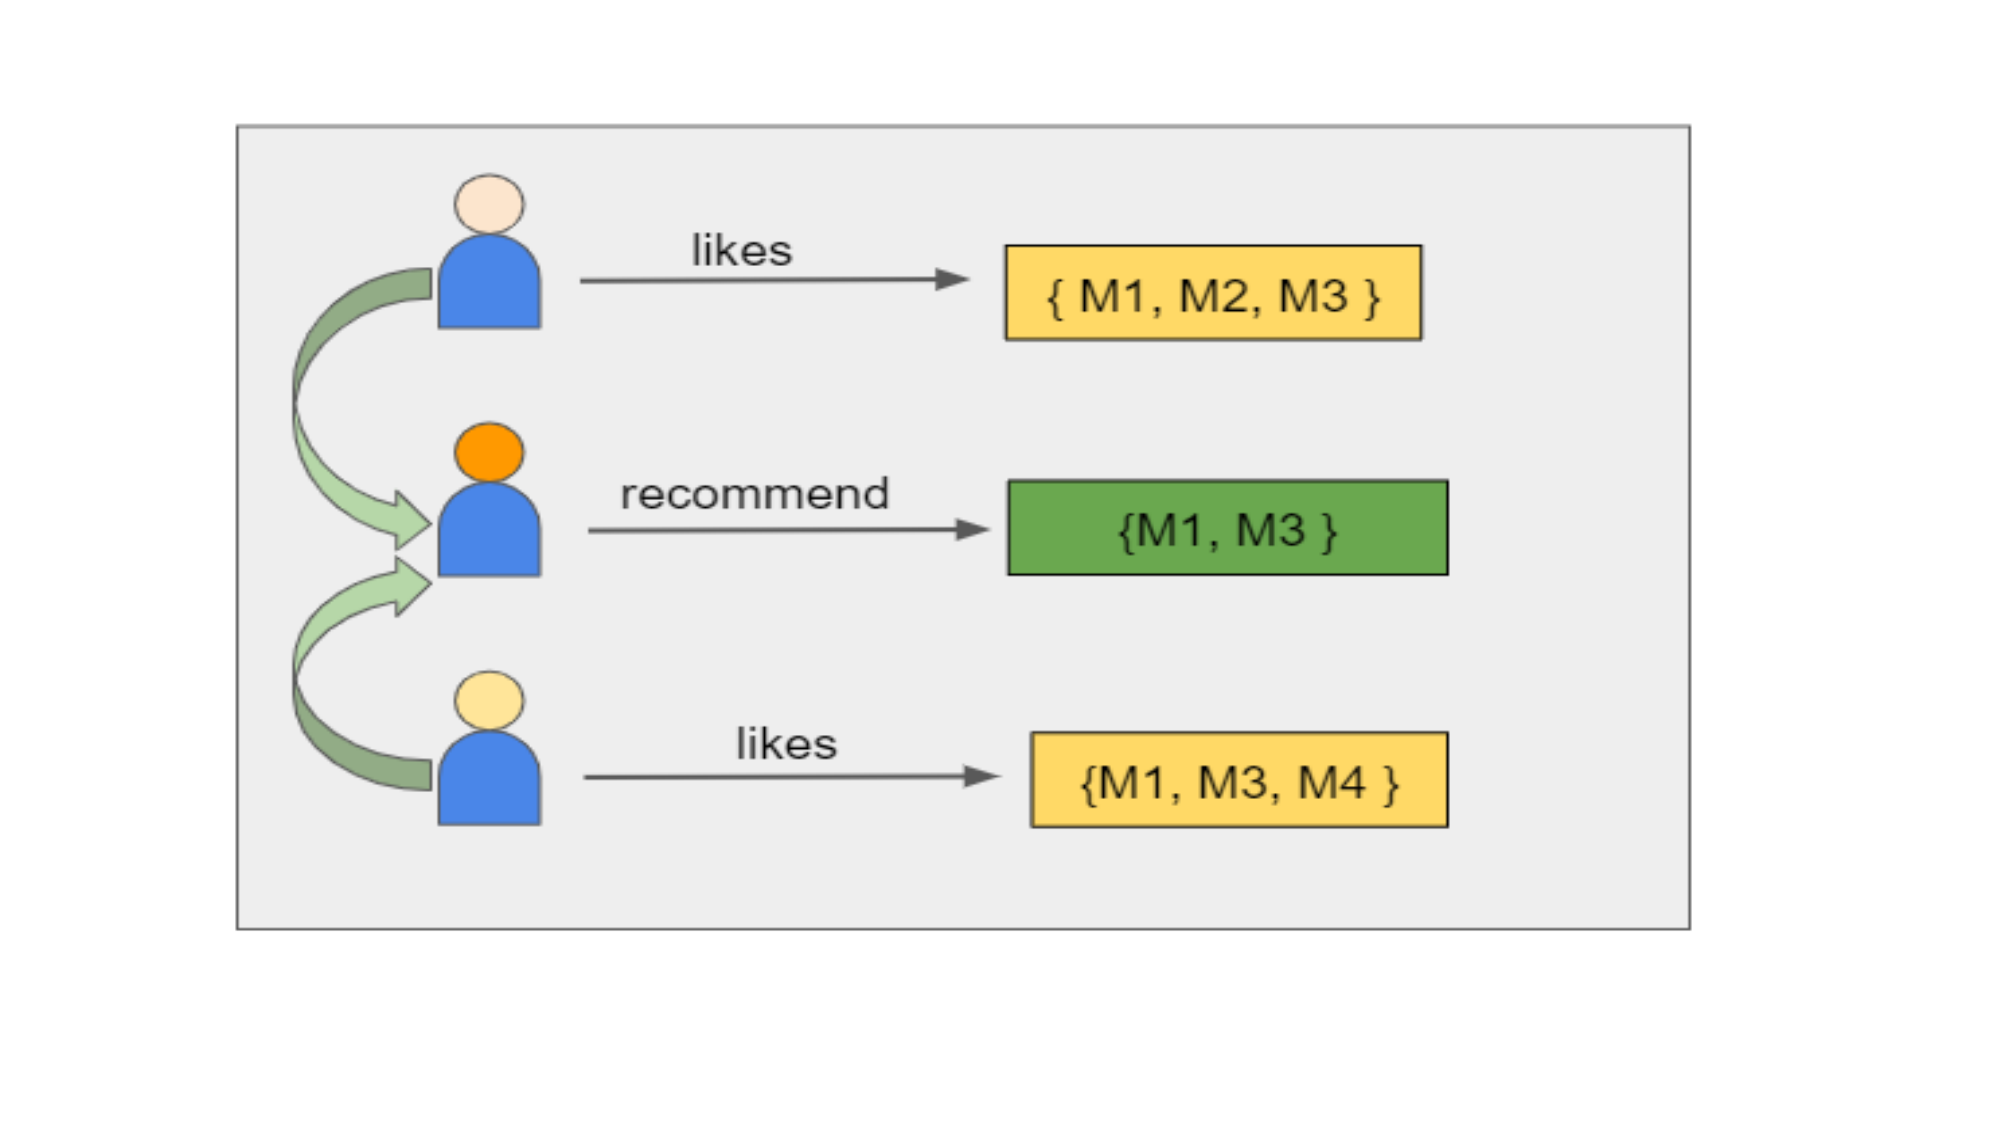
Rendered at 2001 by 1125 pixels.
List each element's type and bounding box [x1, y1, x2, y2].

picture [226, 120, 1700, 938]
